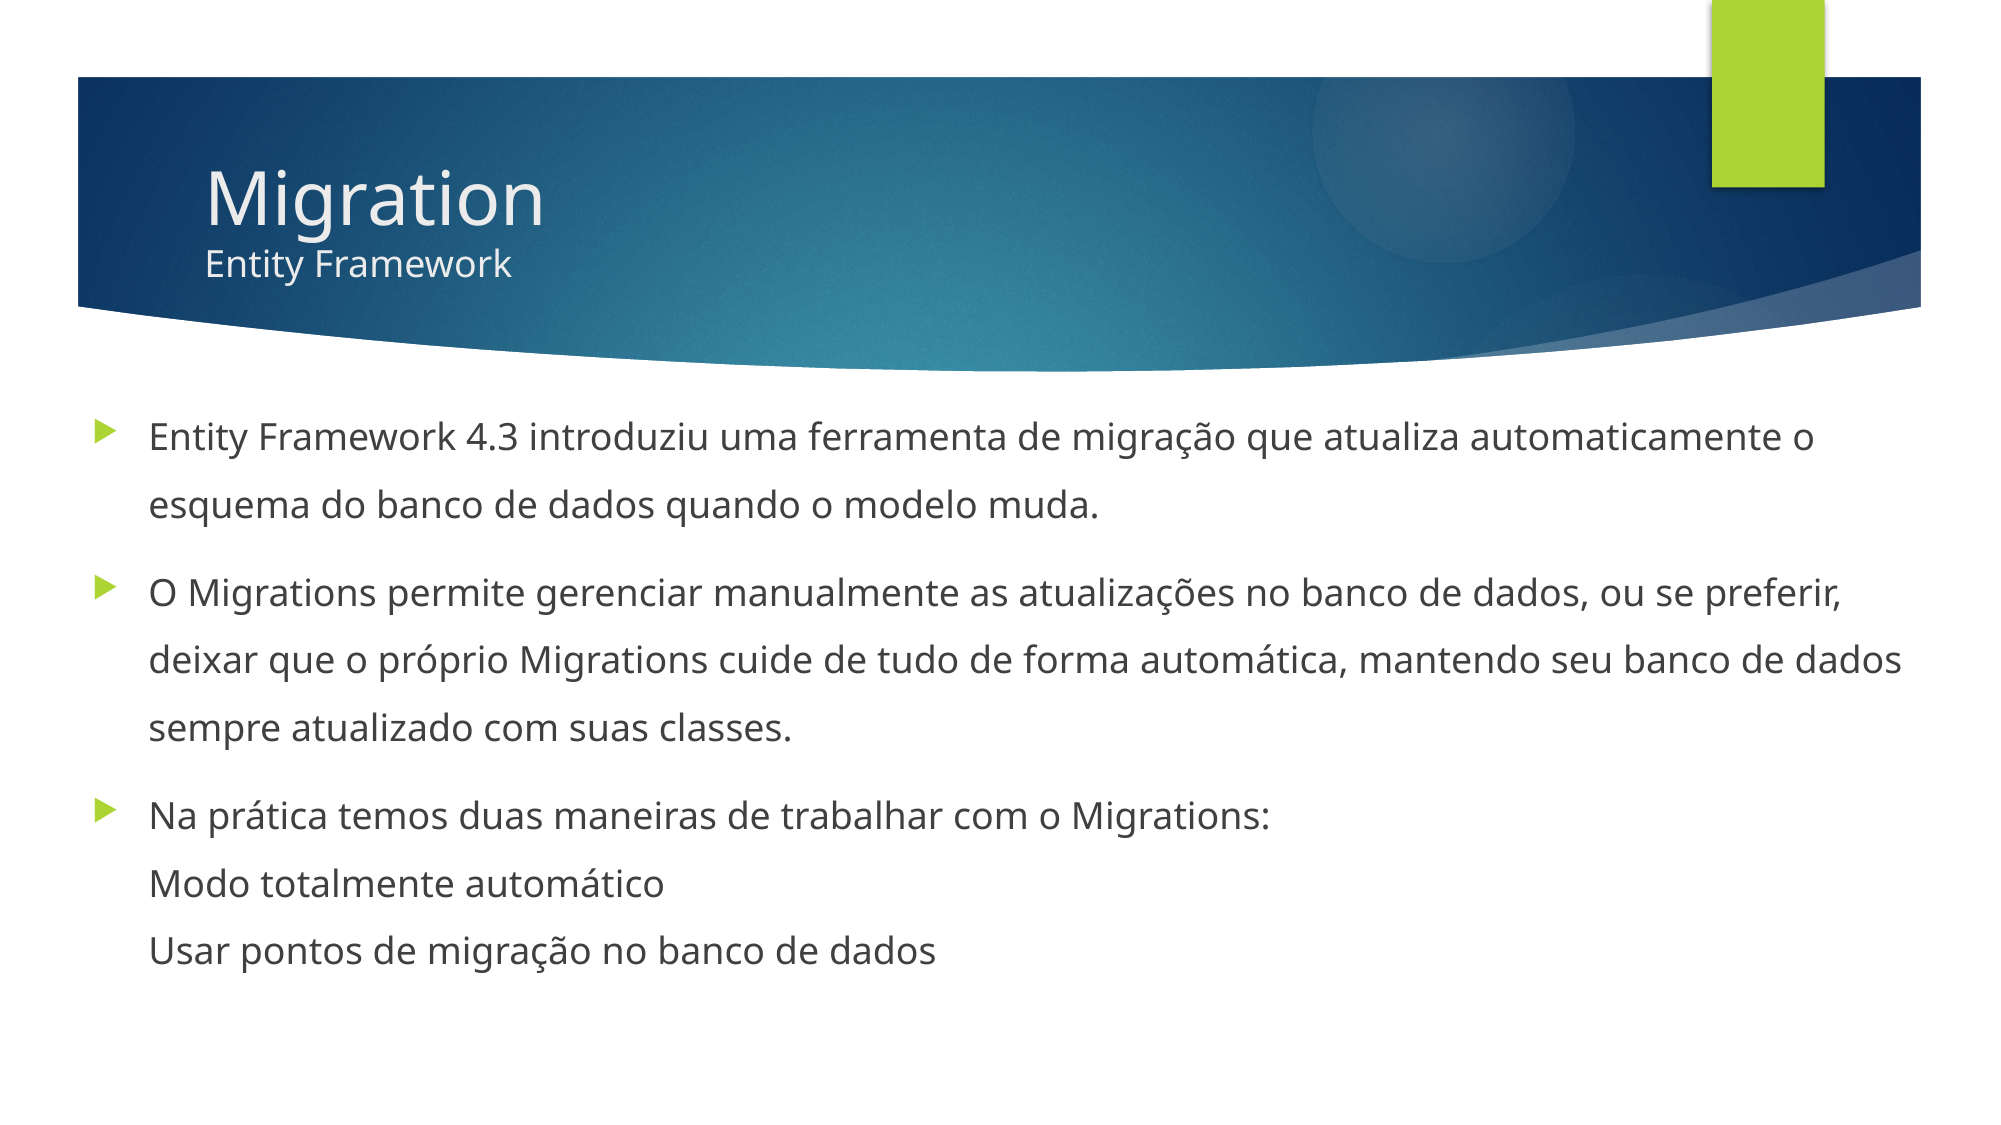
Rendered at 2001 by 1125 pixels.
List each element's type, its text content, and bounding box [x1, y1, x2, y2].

list Entity Framework 4.3 introduziu uma ferramenta de migração que atualiza automaticamente o esquema do banco de dados quando o modelo muda. O Migrations permite gerenciar manualmente as atualizações no banco de dados, ou se preferir, deixar que o próprio Migrations cuide de tudo de forma automática, mantendo seu banco de dados sempre atualizado com suas classes. Na prática temos duas maneiras de trabalhar com o Migrations: Modo totalmente automático Usar pontos de migração no banco de dados [77, 383, 1921, 1085]
title Migration Entity Framework [189, 159, 1627, 276]
